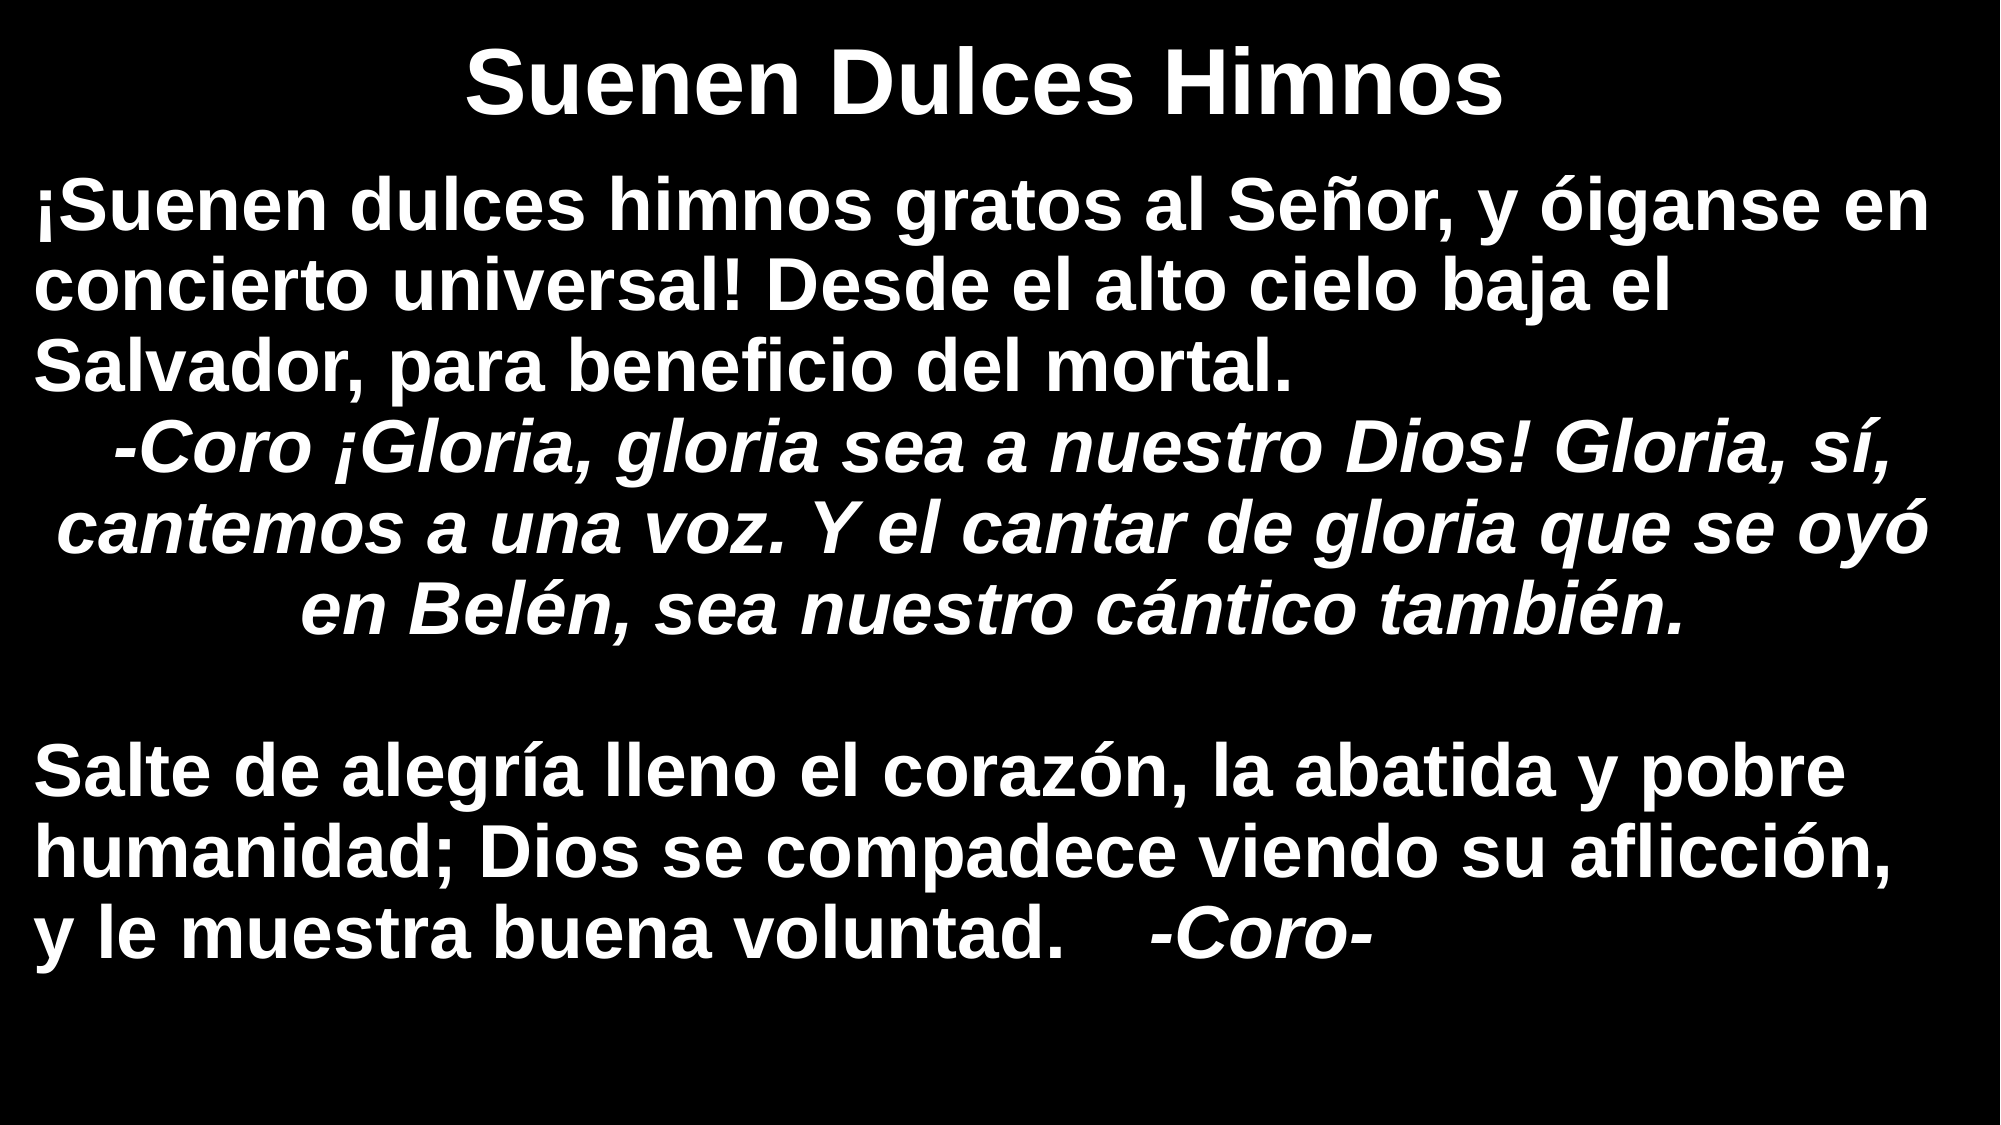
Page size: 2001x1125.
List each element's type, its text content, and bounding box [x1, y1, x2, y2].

list ¡Suenen dulces himnos gratos al Señor, y óiganse en concierto universal! Desde el alto cielo baja el Salvador, para beneficio del mortal. -Coro ¡Gloria, gloria sea a nuestro Dios! Gloria, sí, cantemos a una voz. Y el cantar de gloria que se oyó en Belén, sea nuestro cántico también. Salte de alegría lleno el corazón, la abatida y pobre humanidad; Dios se compadece viendo su aflicción, y le muestra buena voluntad. -Coro- [18, 157, 1971, 1108]
title Suenen Dulces Himnos [449, 23, 1551, 145]
